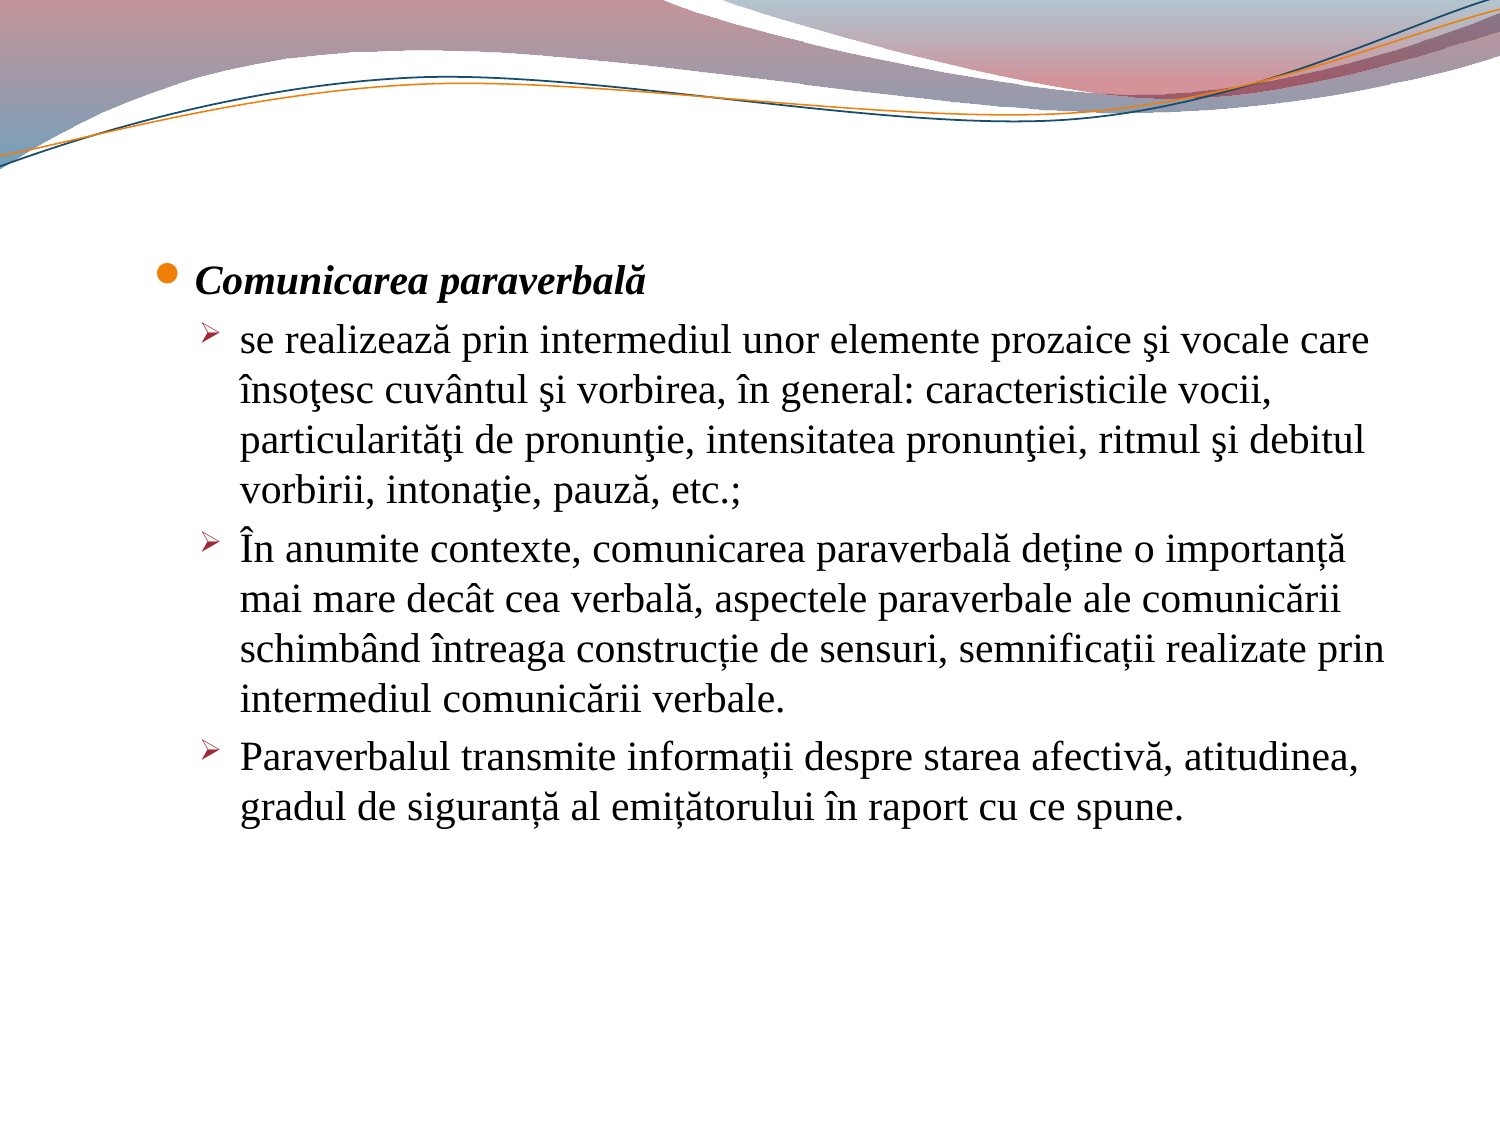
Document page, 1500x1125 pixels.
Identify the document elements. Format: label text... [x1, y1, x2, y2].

list Comunicarea paraverbală se realizează prin intermediul unor elemente prozaice şi vocale care însoţesc cuvântul şi vorbirea, în general: caracteristicile vocii, particularităţi de pronunţie, intensitatea pronunţiei, ritmul şi debitul vorbirii, intonaţie, pauză, etc.; În anumite contexte, comunicarea paraverbală deține o importanță mai mare decât cea verbală, aspectele paraverbale ale comunicării schimbând întreaga construcție de sensuri, semnificații realizate prin intermediul comunicării verbale. Paraverbalul transmite informații despre starea afectivă, atitudinea, gradul de siguranță al emițătorului în raport cu ce spune. [75, 187, 1425, 1038]
